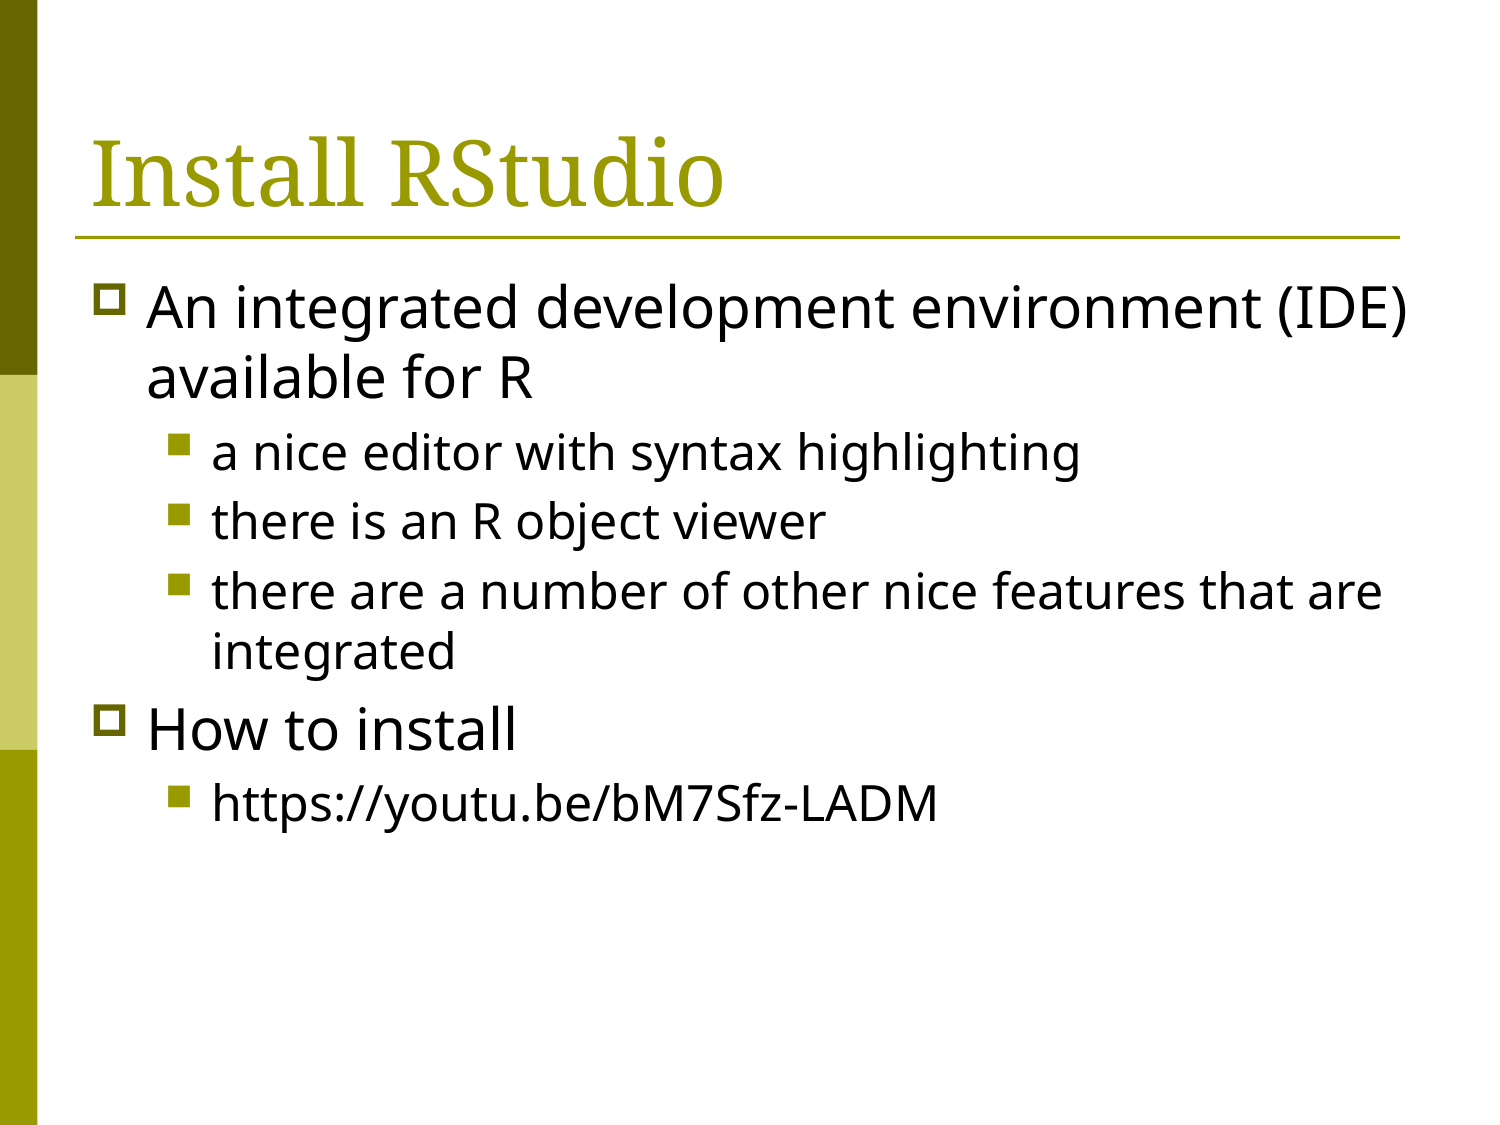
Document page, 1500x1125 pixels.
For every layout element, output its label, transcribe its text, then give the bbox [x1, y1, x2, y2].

title Install RStudio [75, 45, 1425, 233]
list An integrated development environment (IDE) available for R a nice editor with syntax highlighting there is an R object viewer there are a number of other nice features that are integrated How to install https://youtu.be/bM7Sfz-LADM [75, 262, 1425, 1006]
